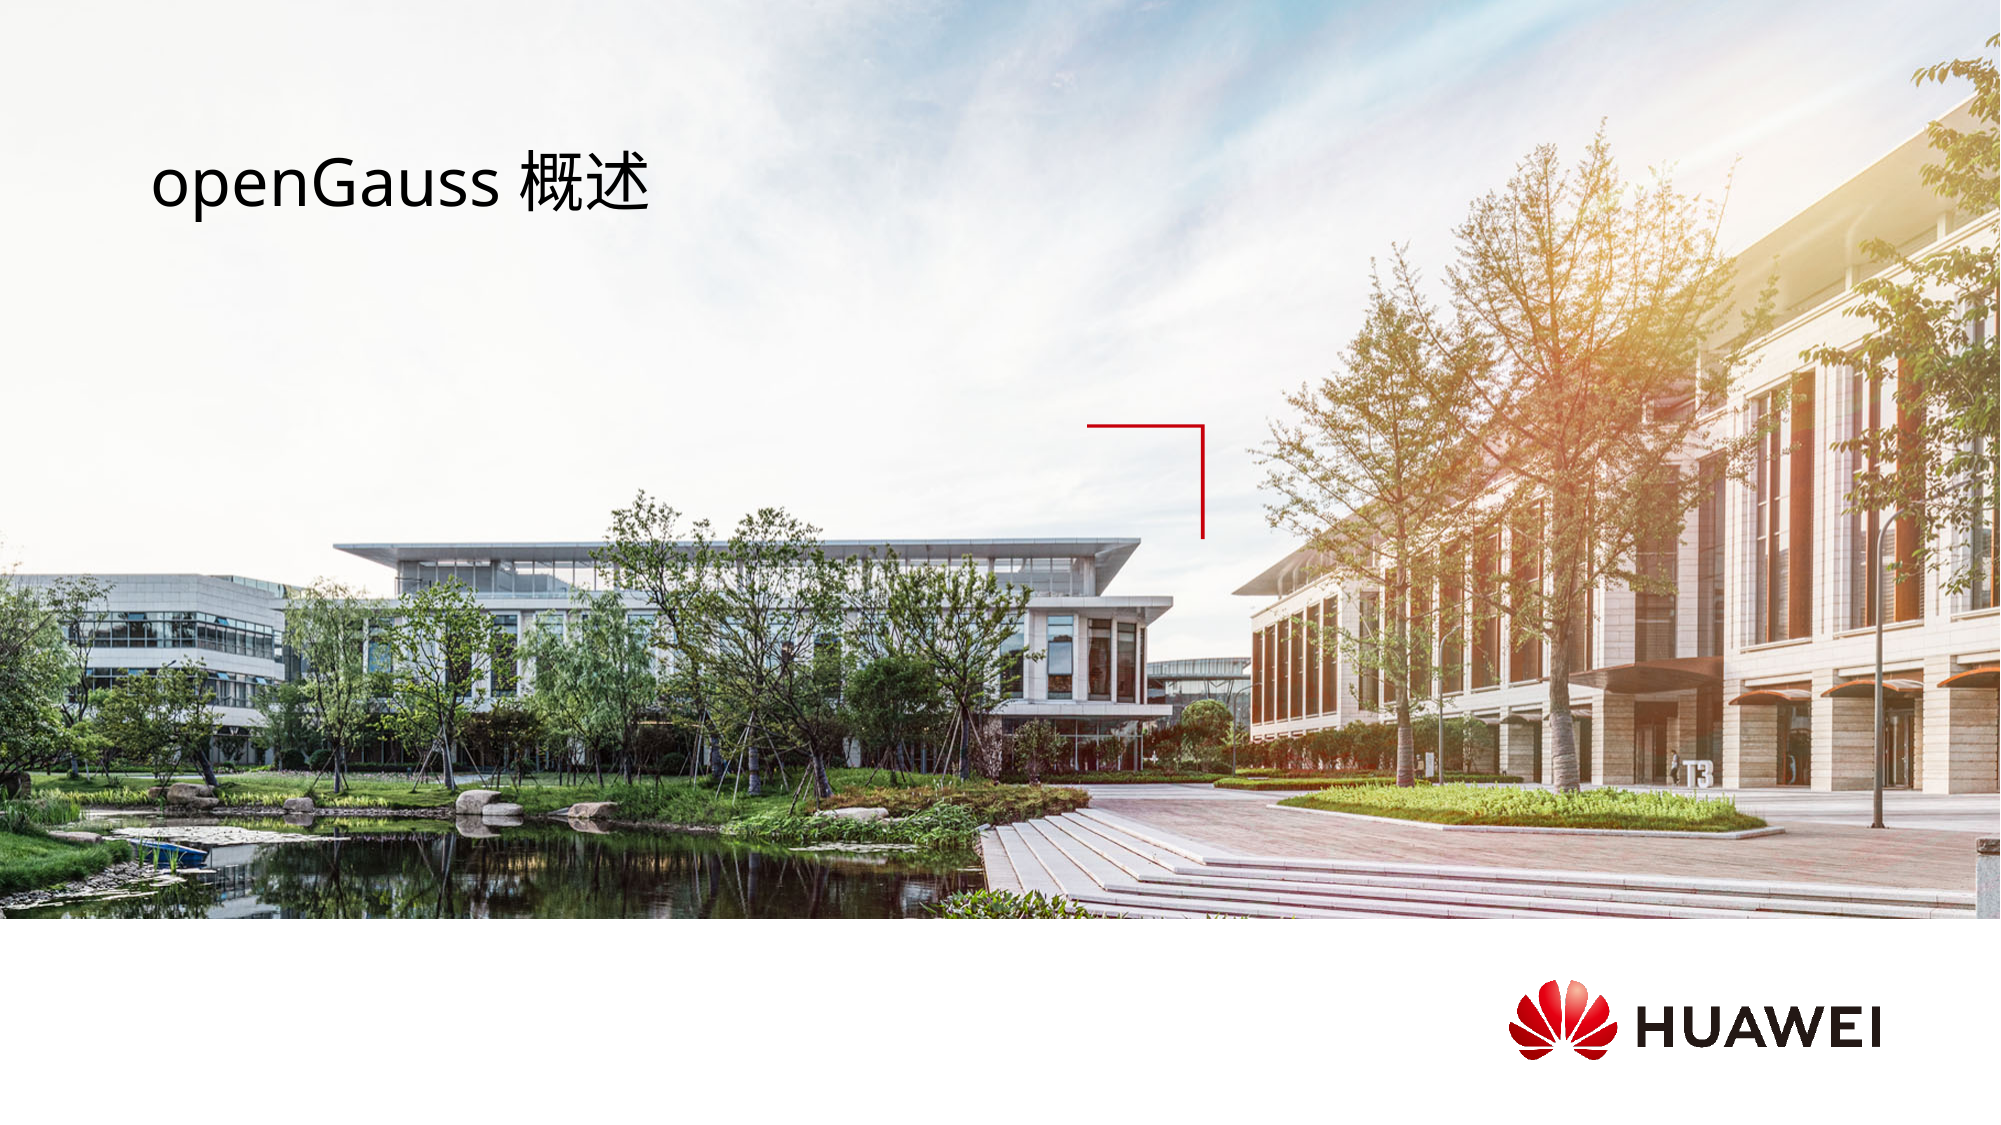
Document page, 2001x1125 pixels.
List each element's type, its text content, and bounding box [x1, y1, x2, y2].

picture [0, 0, 2000, 919]
title openGauss概述 [150, 148, 1484, 262]
picture [1509, 980, 1880, 1060]
